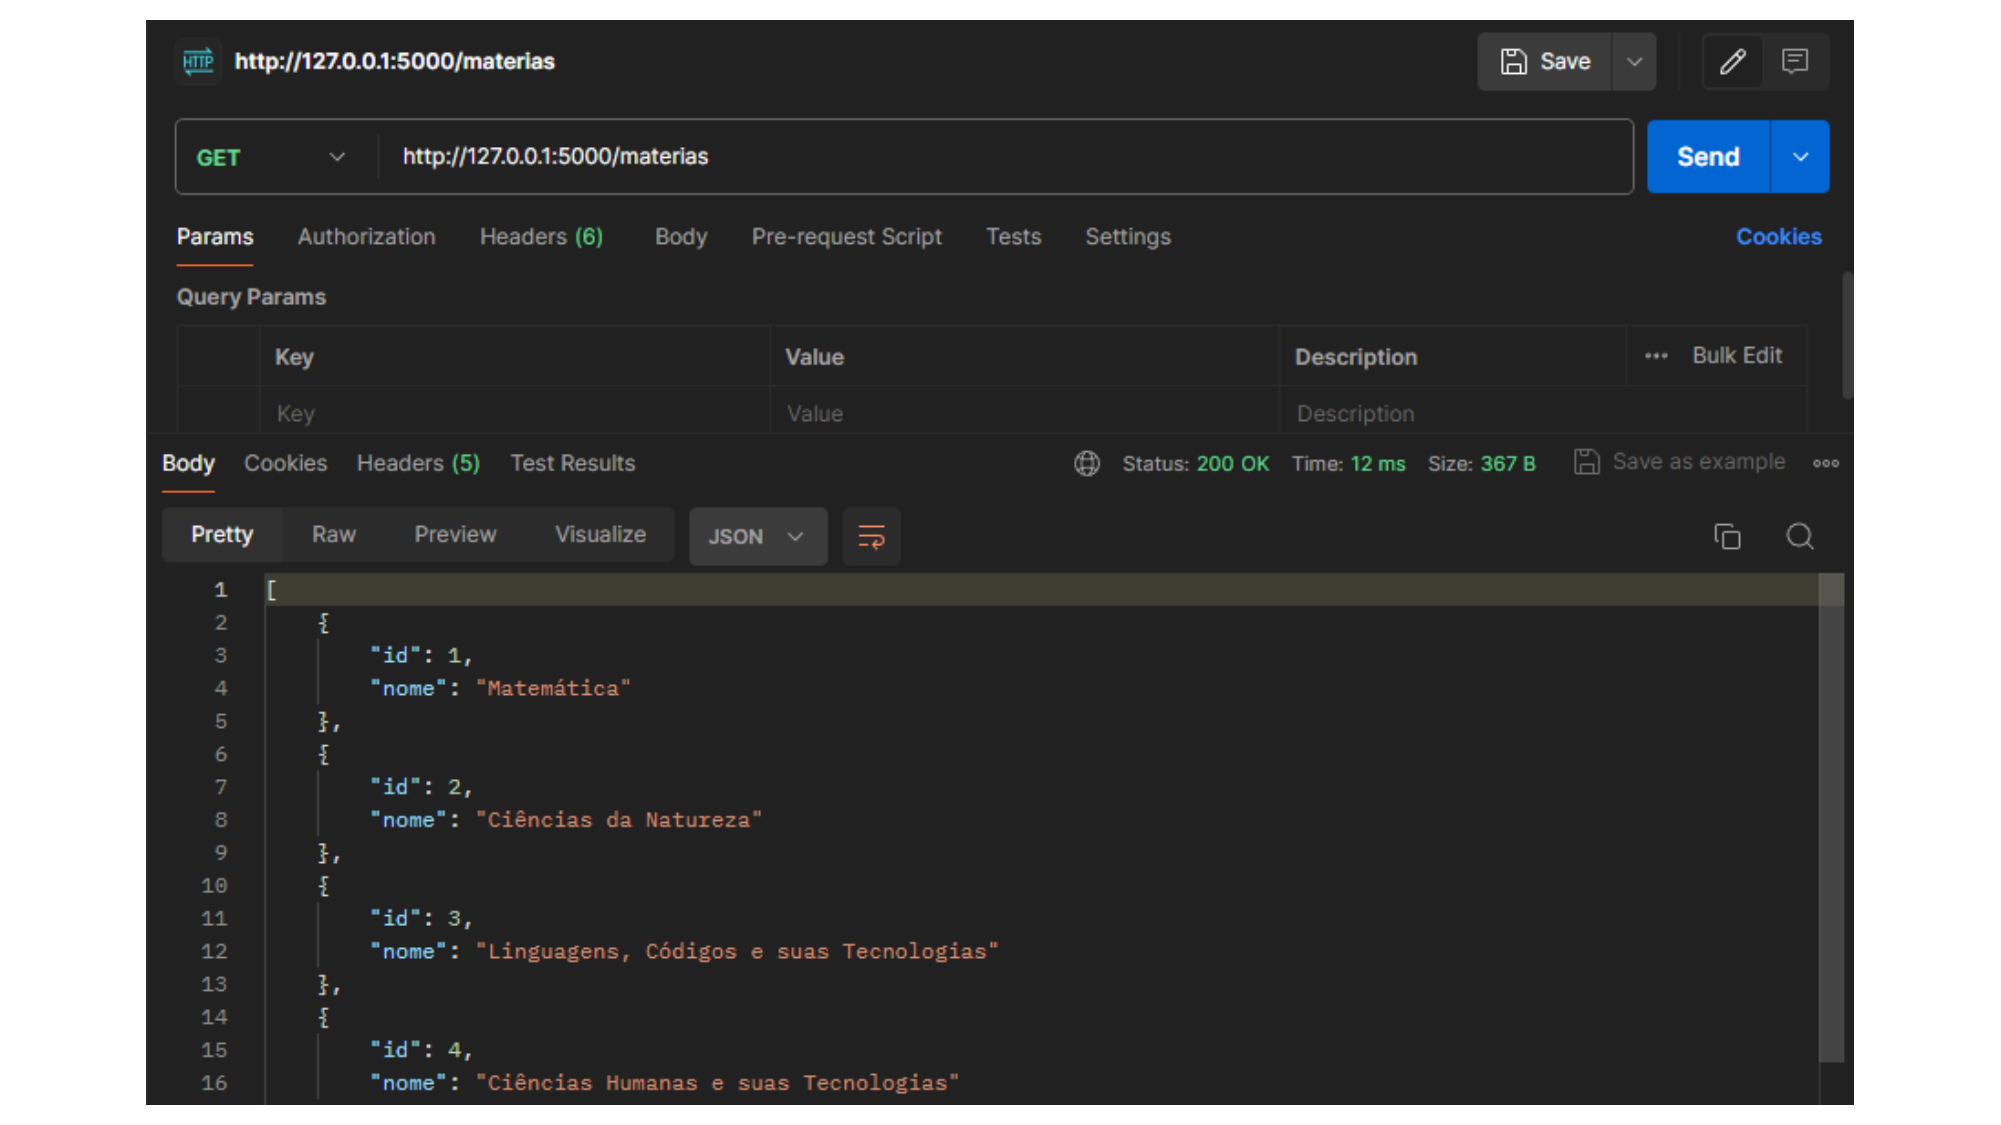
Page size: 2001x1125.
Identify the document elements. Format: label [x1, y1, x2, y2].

picture [146, 20, 1854, 1105]
